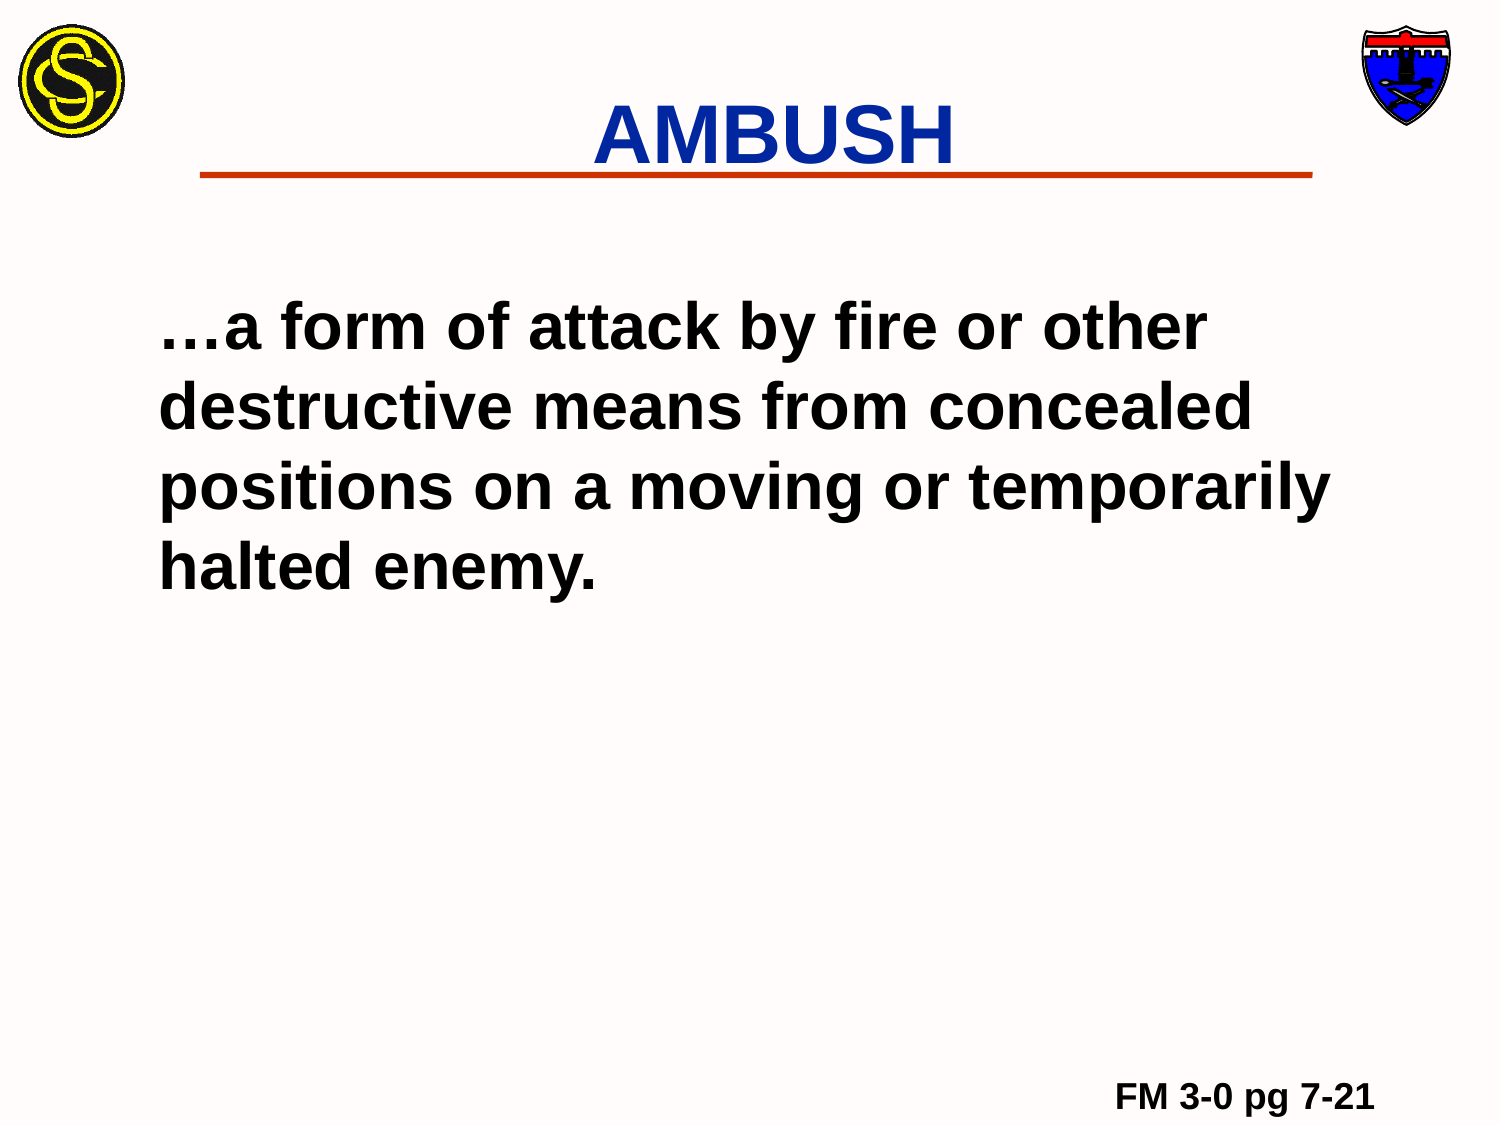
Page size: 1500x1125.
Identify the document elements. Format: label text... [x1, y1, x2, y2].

text_box FM 3-0 pg 7-21 [1100, 1064, 1500, 1125]
list …a form of attack by fire or other destructive means from concealed positions on a moving or temporarily halted enemy. [87, 275, 1425, 1025]
title AMBUSH [211, 50, 1338, 188]
picture [18, 24, 125, 138]
